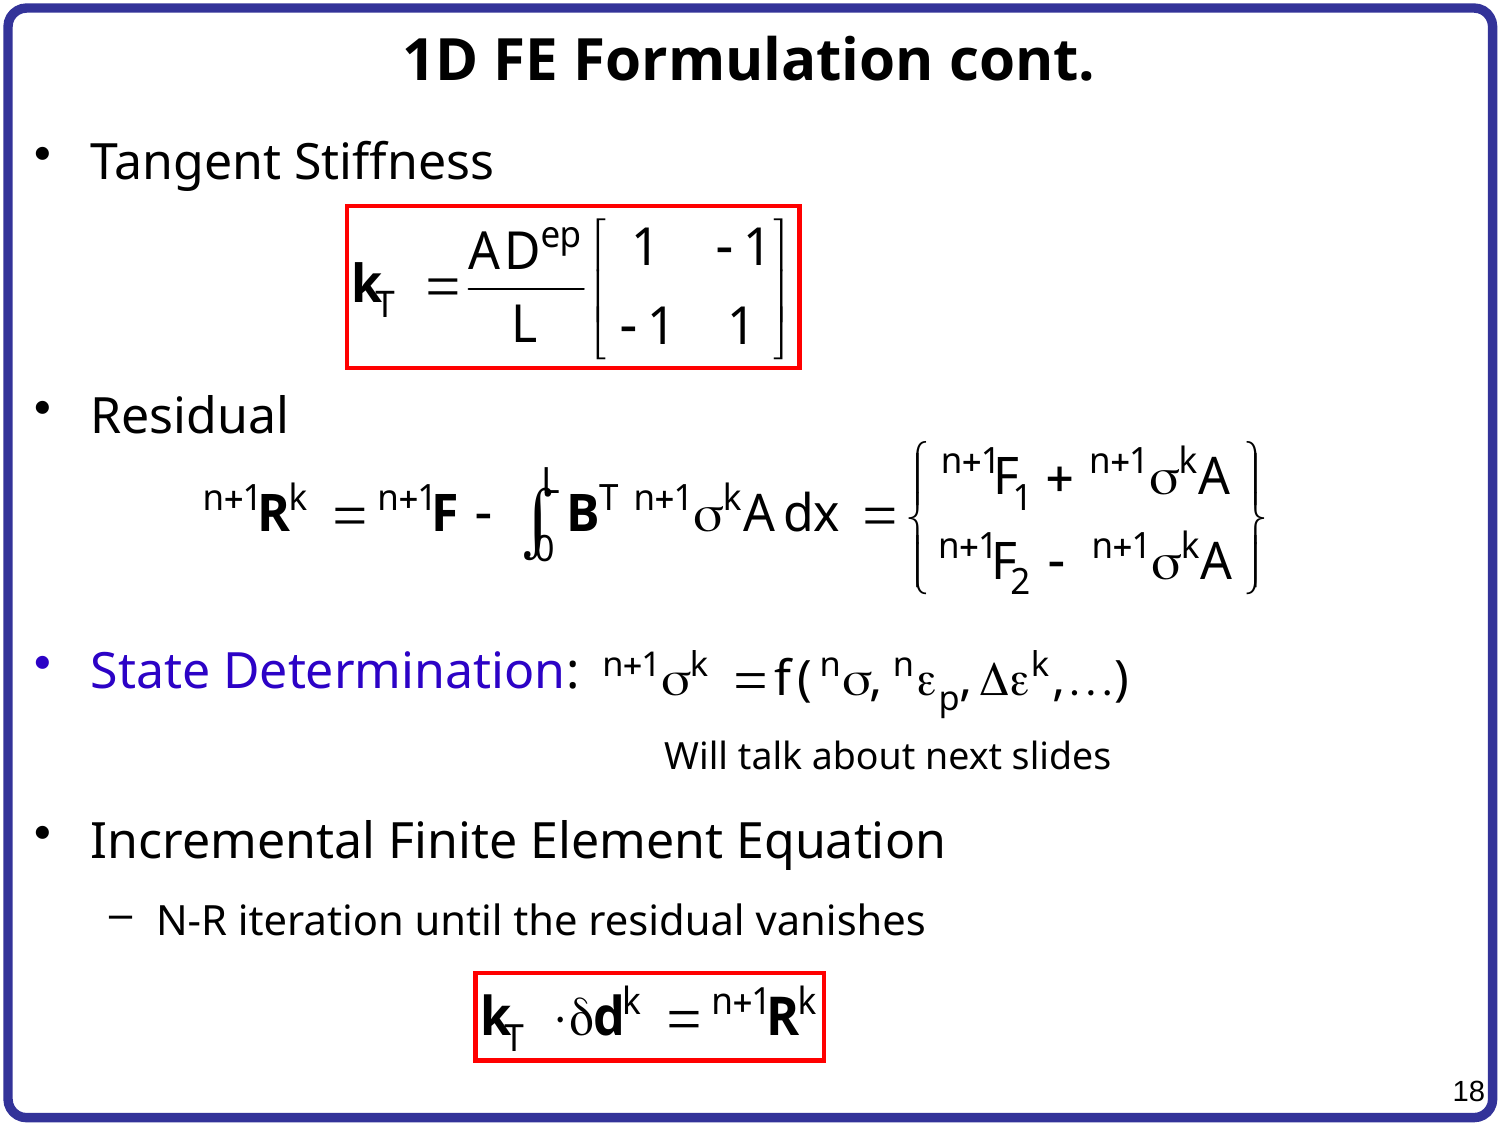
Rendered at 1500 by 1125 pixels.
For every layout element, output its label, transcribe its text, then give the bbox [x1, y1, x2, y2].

title 1D FE Formulation cont. [6, 7, 1492, 106]
text_box Will talk about next slides [649, 733, 1127, 784]
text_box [477, 975, 822, 1059]
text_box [201, 435, 1270, 601]
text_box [349, 207, 798, 366]
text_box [601, 640, 1136, 725]
list Tangent Stiffness Residual State Determination: Incremental Finite Element Equation N-R iteration until the residual vanishes [18, 121, 1481, 1086]
